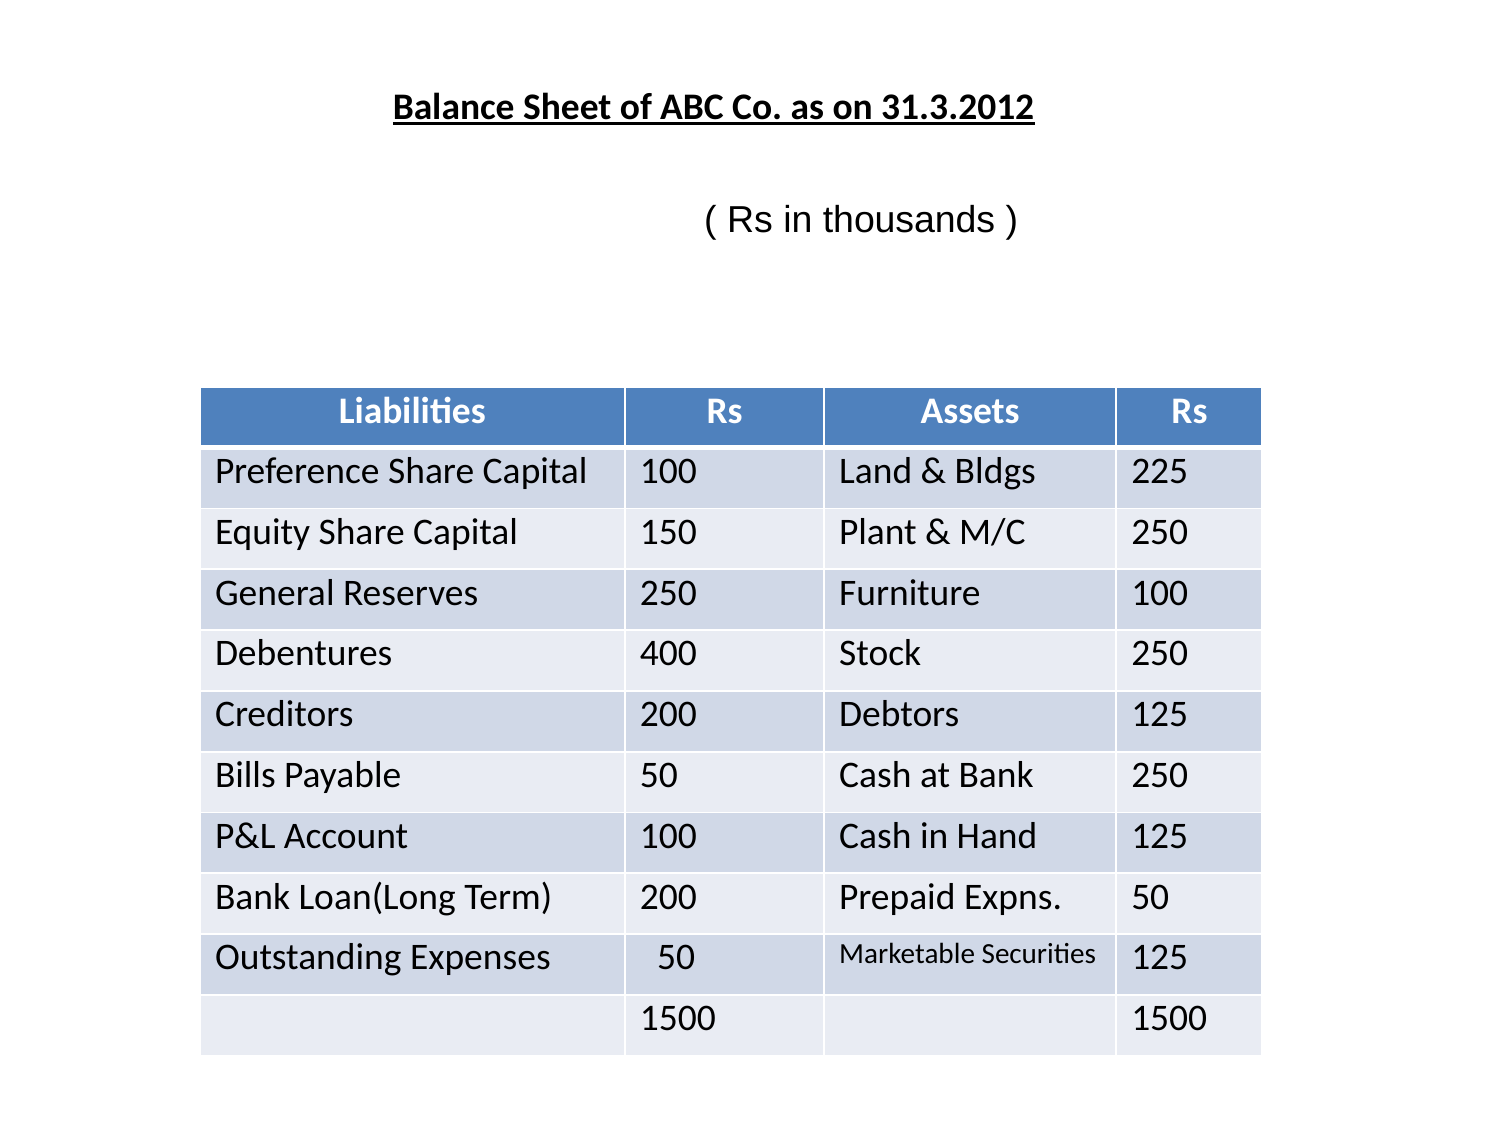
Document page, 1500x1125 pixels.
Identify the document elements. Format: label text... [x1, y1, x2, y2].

table_cell Debtors [825, 692, 1115, 751]
table_cell Debentures [201, 631, 624, 690]
table_cell Cash in Hand [825, 813, 1115, 872]
table_cell Bills Payable [201, 753, 624, 812]
table_cell 125 [1117, 692, 1261, 751]
table_cell Stock [825, 631, 1115, 690]
table_cell Outstanding Expenses [201, 935, 624, 994]
table_cell 250 [1117, 631, 1261, 690]
table_cell P&L Account [201, 813, 624, 872]
table_cell 50 [626, 935, 823, 994]
table_cell 250 [1117, 509, 1261, 568]
table_cell 250 [626, 570, 823, 629]
table_header Rs [626, 388, 823, 445]
table_cell Furniture [825, 570, 1115, 629]
table_cell 1500 [626, 996, 823, 1055]
table_cell 100 [1117, 570, 1261, 629]
table_cell 125 [1117, 813, 1261, 872]
table_cell 225 [1117, 450, 1261, 508]
table_cell 200 [626, 692, 823, 751]
table_cell 400 [626, 631, 823, 690]
table_cell Marketable Securities [825, 935, 1115, 994]
table_cell 150 [626, 509, 823, 568]
table_cell 100 [626, 813, 823, 872]
table_cell Land & Bldgs [825, 450, 1115, 508]
table_cell Preference Share Capital [201, 450, 624, 508]
table_cell Bank Loan(Long Term) [201, 874, 624, 933]
table_cell Equity Share Capital [201, 509, 624, 568]
table_cell 1500 [1117, 996, 1261, 1055]
table_cell [825, 996, 1115, 1055]
table_header Rs [1117, 388, 1261, 445]
table_cell 250 [1117, 753, 1261, 812]
table_cell 50 [1117, 874, 1261, 933]
table_cell 125 [1117, 935, 1261, 994]
table_cell [201, 996, 624, 1055]
table_cell Creditors [201, 692, 624, 751]
table_header Liabilities [201, 388, 624, 445]
table_cell Plant & M/C [825, 509, 1115, 568]
table_cell 200 [626, 874, 823, 933]
text_box Balance Sheet of ABC Co. as on 31.3.2012 [378, 74, 1050, 180]
table_cell Cash at Bank [825, 753, 1115, 812]
table_cell 50 [626, 753, 823, 812]
table_cell 100 [626, 450, 823, 508]
table_header Assets [825, 388, 1115, 445]
table_cell Prepaid Expns. [825, 874, 1115, 933]
text_box ( Rs in thousands ) [689, 187, 1034, 248]
table_cell General Reserves [201, 570, 624, 629]
